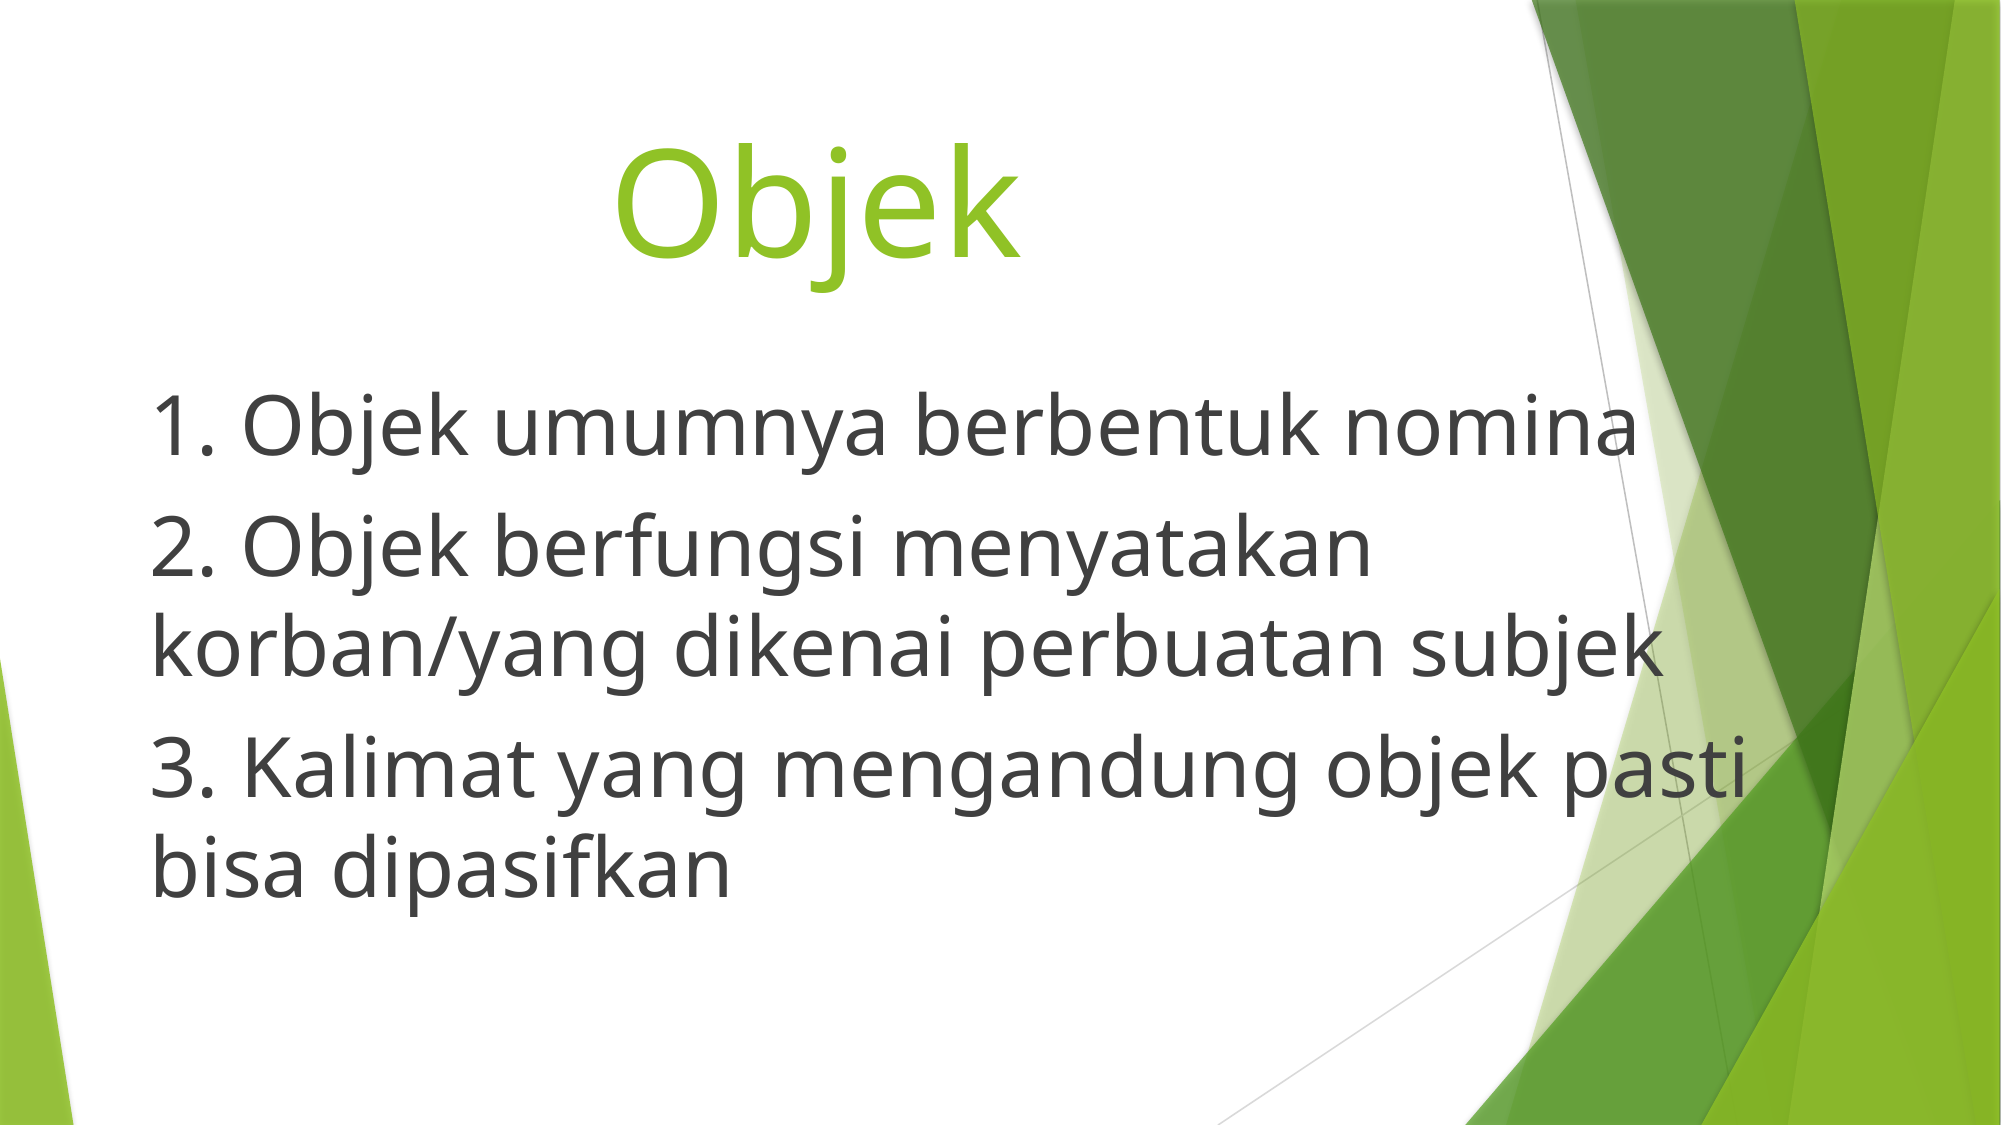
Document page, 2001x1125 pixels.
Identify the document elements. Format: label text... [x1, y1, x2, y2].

title Objek [111, 99, 1522, 317]
list 1. Objek umumnya berbentuk nomina 2. Objek berfungsi menyatakan korban/yang dikenai perbuatan subjek 3. Kalimat yang mengandung objek pasti bisa dipasifkan [134, 364, 1866, 1076]
